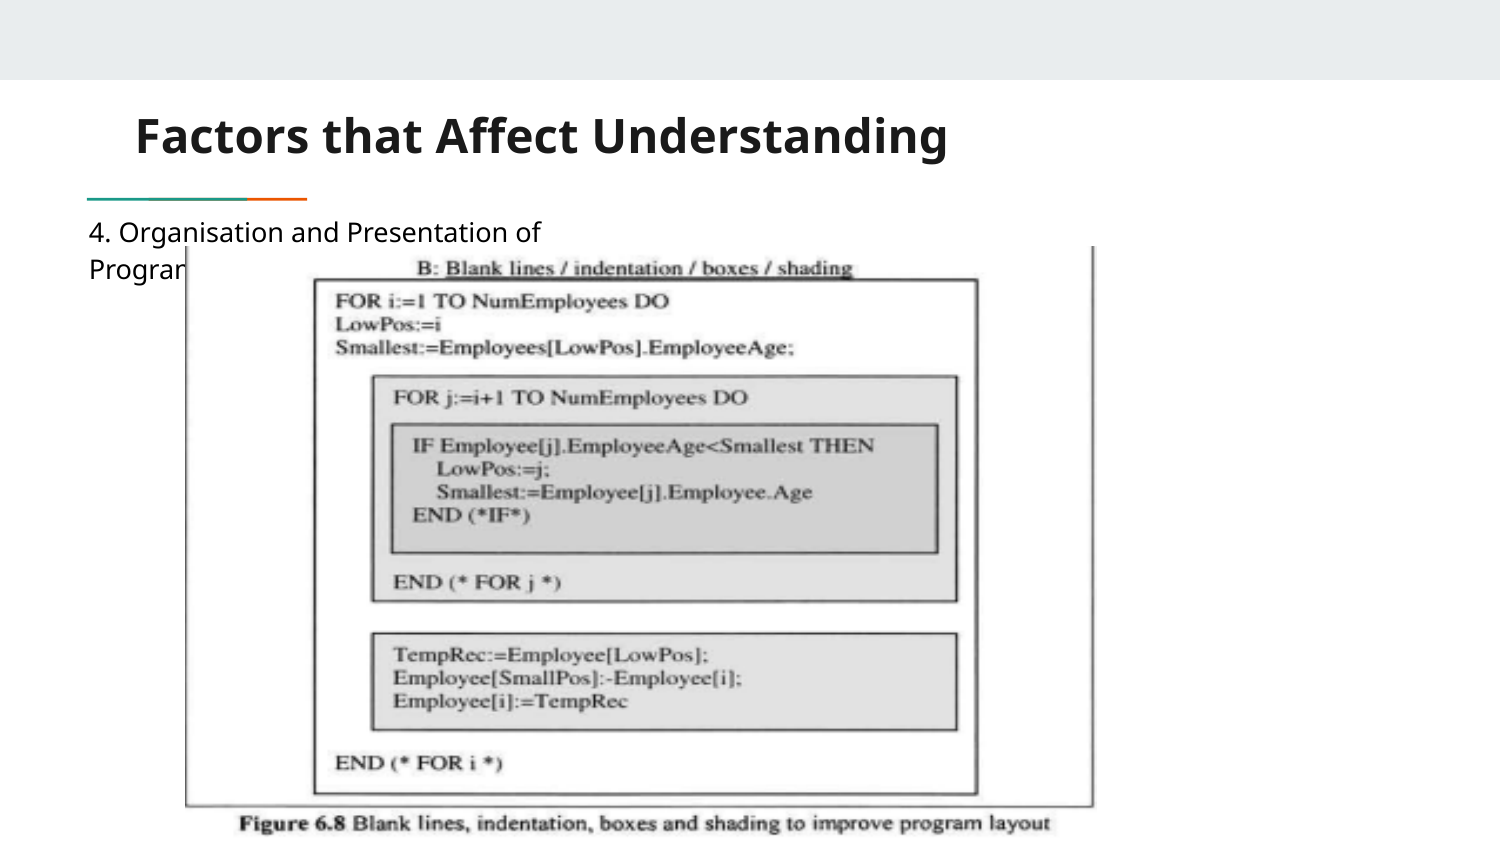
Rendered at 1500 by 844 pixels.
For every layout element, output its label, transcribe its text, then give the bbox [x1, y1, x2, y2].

picture [185, 246, 1097, 841]
list 4. Organisation and Presentation of Programs: [73, 195, 661, 790]
title Factors that Affect Understanding [119, 91, 1381, 180]
